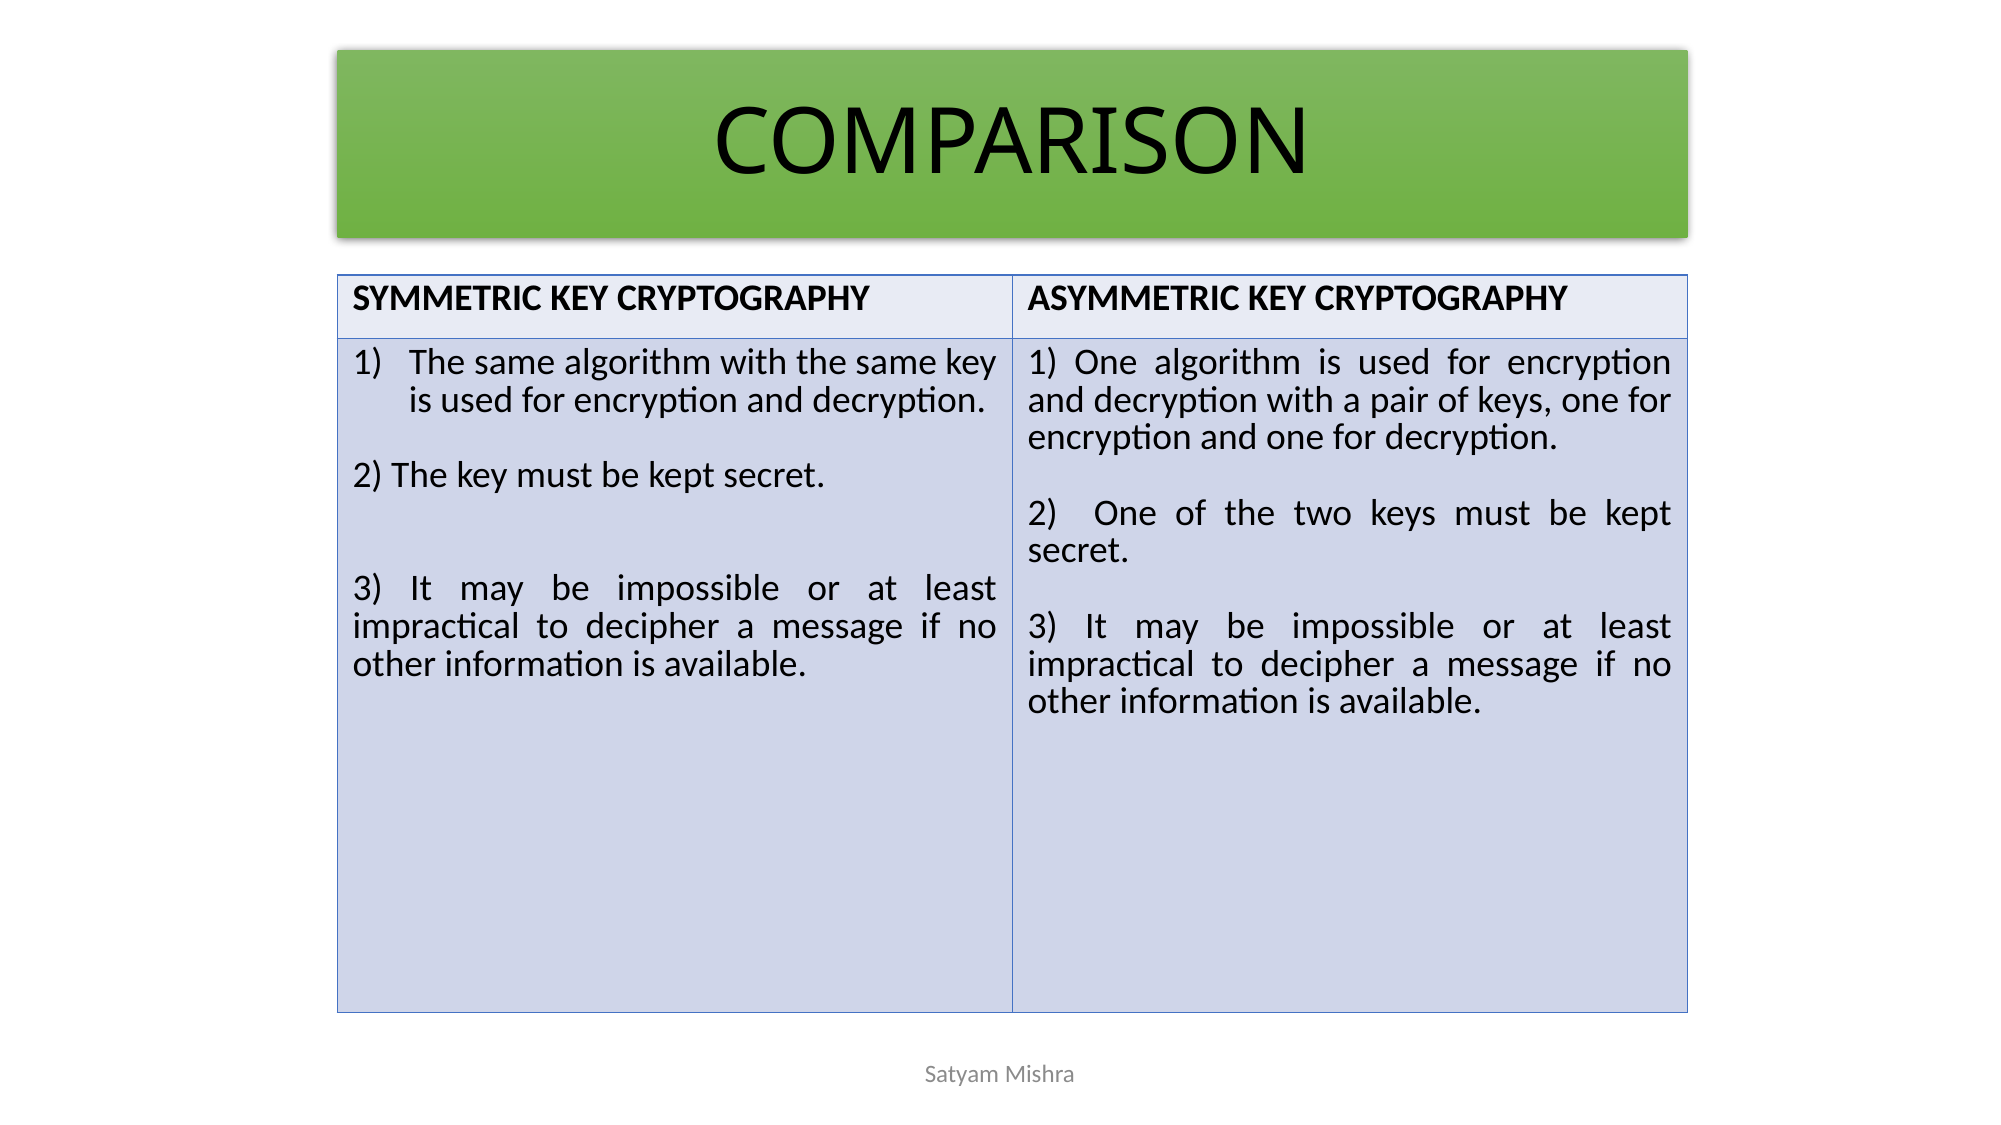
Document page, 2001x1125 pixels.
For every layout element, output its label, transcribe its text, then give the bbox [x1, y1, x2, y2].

title COMPARISON [337, 50, 1688, 238]
footer Satyam Mishra [662, 1042, 1338, 1103]
table_header ASYMMETRIC KEY CRYPTOGRAPHY [1013, 276, 1687, 338]
table_cell 1) One algorithm is used for encryption and decryption with a pair of keys, one for encryption and one for decryption. 2) One of the two keys must be kept secret. 3) It may be impossible or at least impractical to decipher a message if no other information is available. [1013, 339, 1687, 1012]
table_cell The same algorithm with the same key is used for encryption and decryption. 2) The key must be kept secret. 3) It may be impossible or at least impractical to decipher a message if no other information is available. [338, 339, 1012, 1012]
table_header SYMMETRIC KEY CRYPTOGRAPHY [338, 276, 1012, 338]
